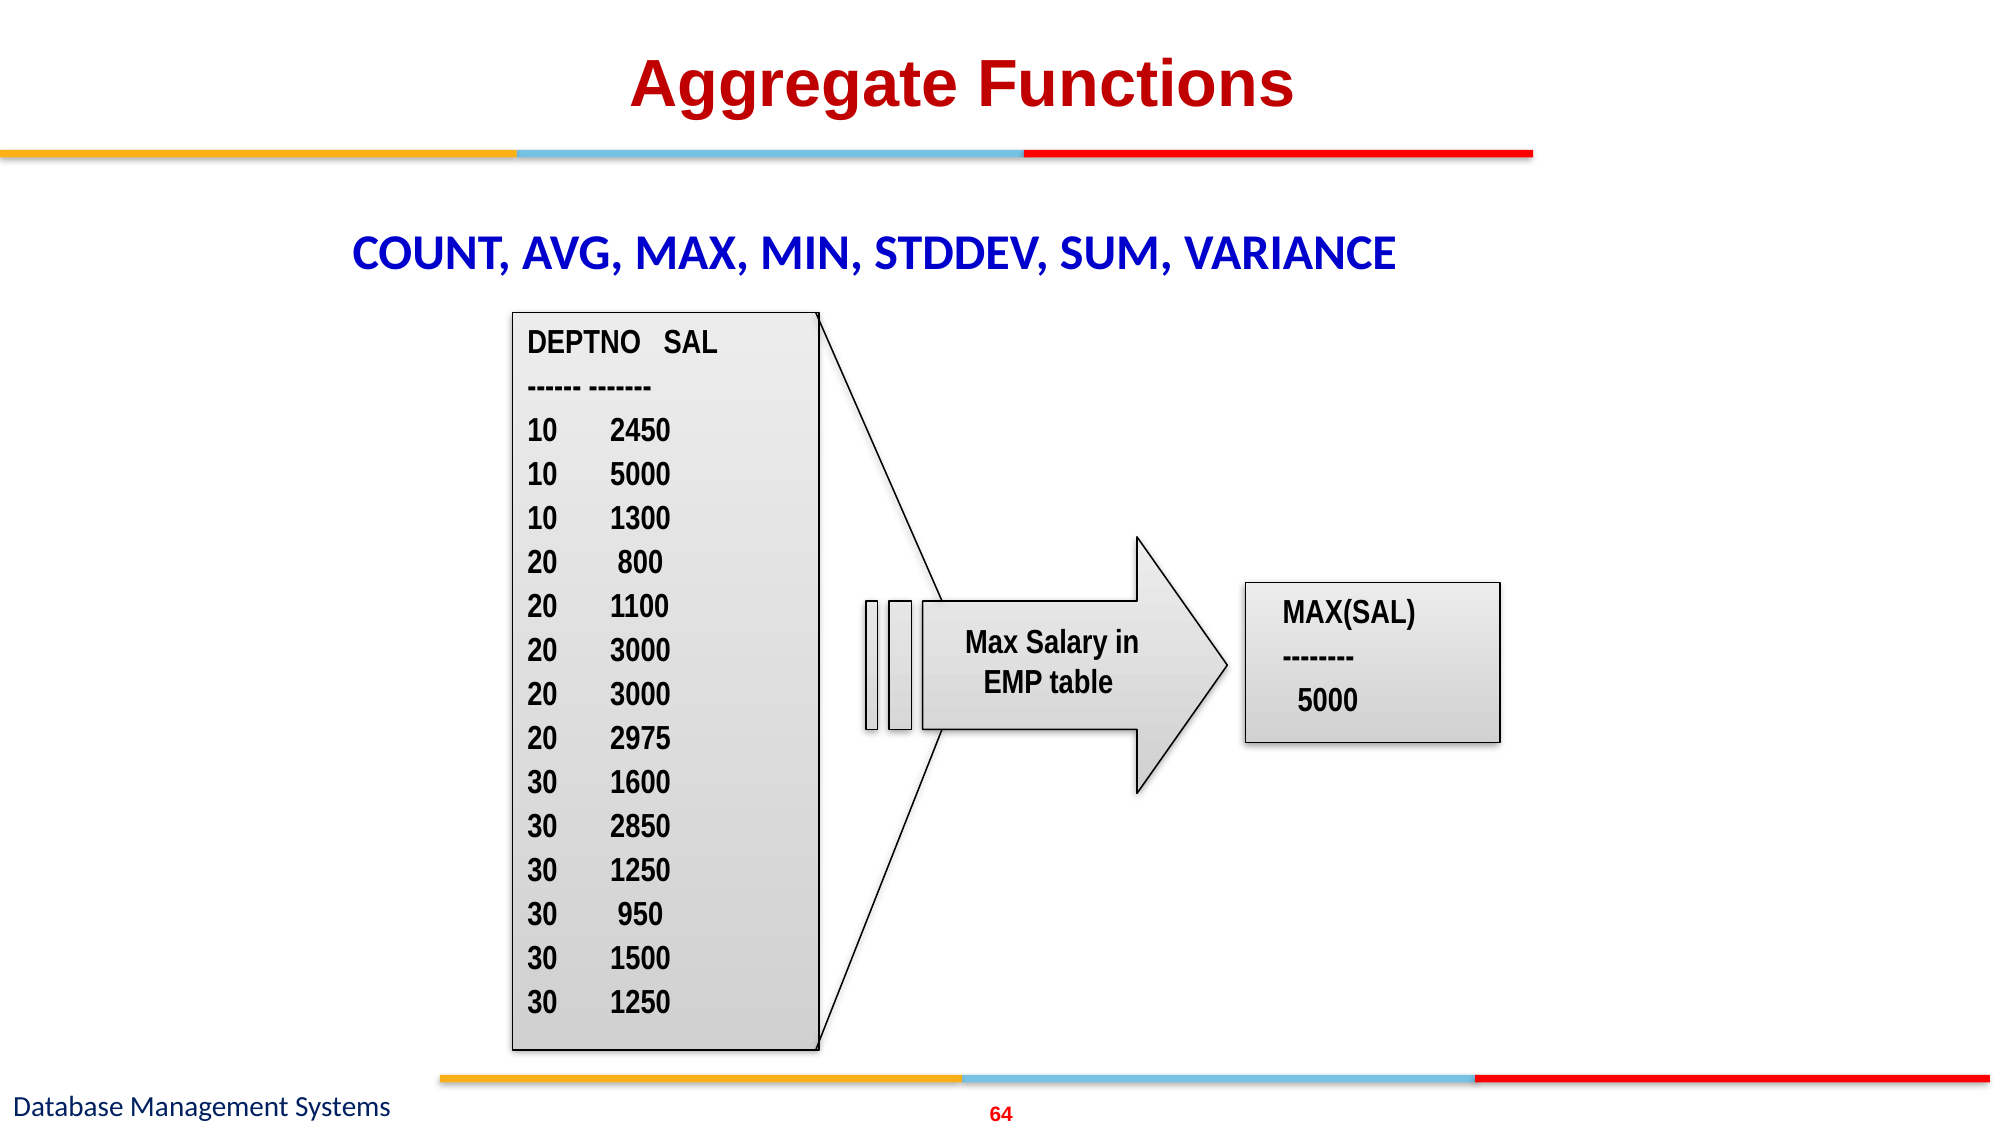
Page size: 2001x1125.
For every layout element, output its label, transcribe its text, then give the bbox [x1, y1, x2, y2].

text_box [512, 312, 1501, 1051]
list COUNT, AVG, MAX, MIN, STDDEV, SUM, VARIANCE [306, 212, 1738, 1025]
title Aggregate Functions [99, 32, 1825, 250]
